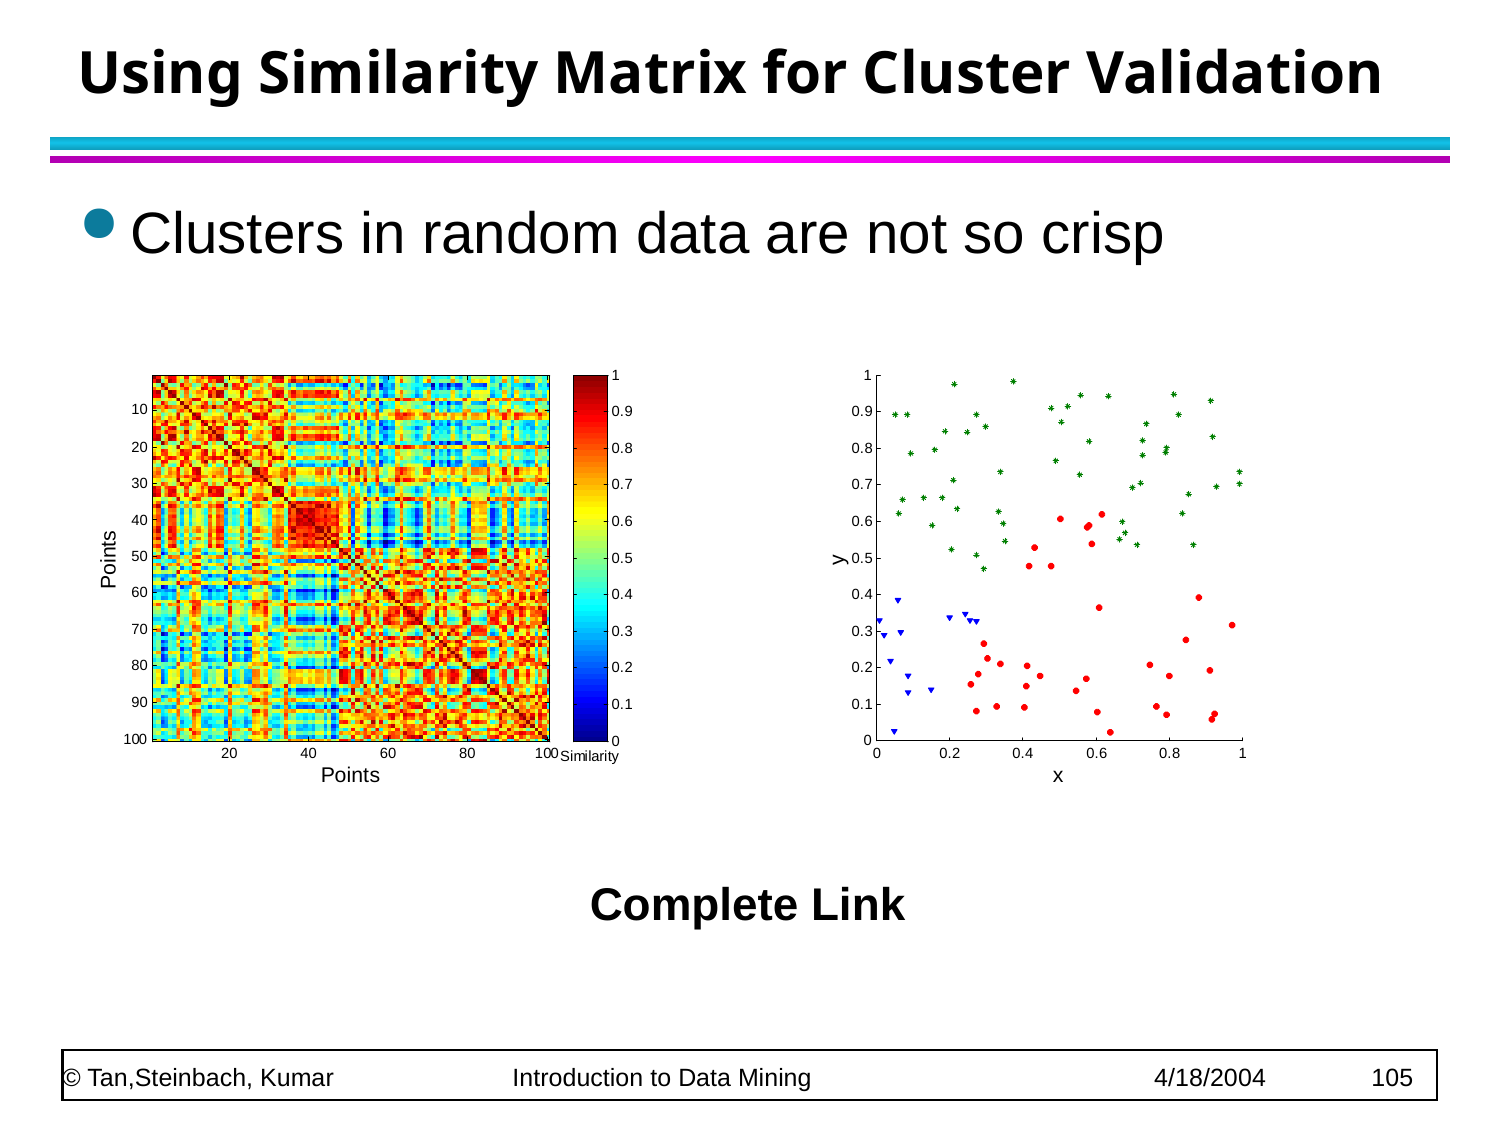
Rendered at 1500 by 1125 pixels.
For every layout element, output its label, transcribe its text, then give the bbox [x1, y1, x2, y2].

picture [749, 341, 1351, 792]
title Using Similarity Matrix for Cluster Validation [61, 24, 1422, 113]
list Clusters in random data are not so crisp [66, 186, 1433, 1038]
text_box Complete Link [575, 867, 1050, 938]
picture [74, 341, 676, 792]
